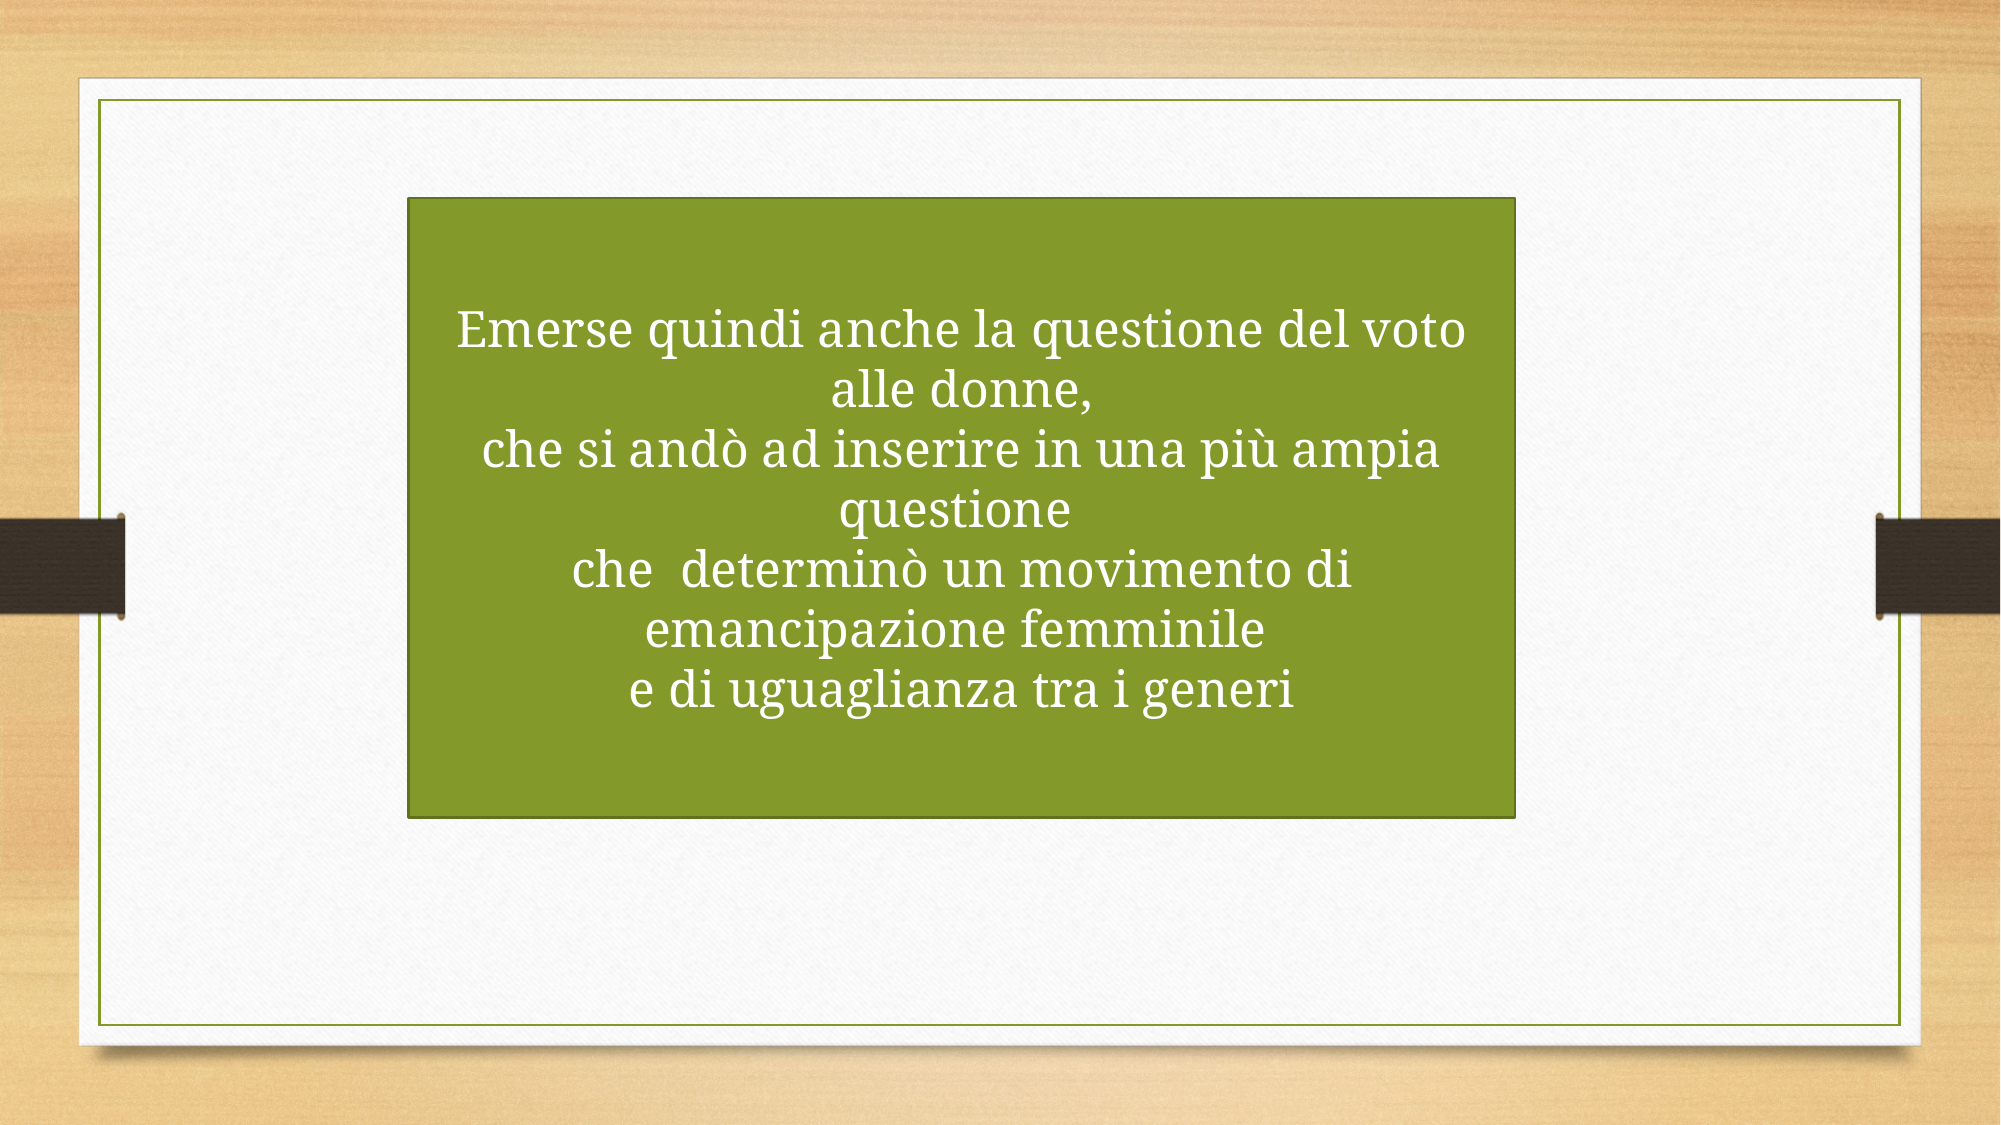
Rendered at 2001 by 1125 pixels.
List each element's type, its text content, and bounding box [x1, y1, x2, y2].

picture [0, 0, 2001, 1125]
text_box Emerse quindi anche la questione del voto alle donne, che si andò ad inserire in una più ampia questione che determinò un movimento di emancipazione femminile e di uguaglianza tra i generi [407, 197, 1516, 819]
